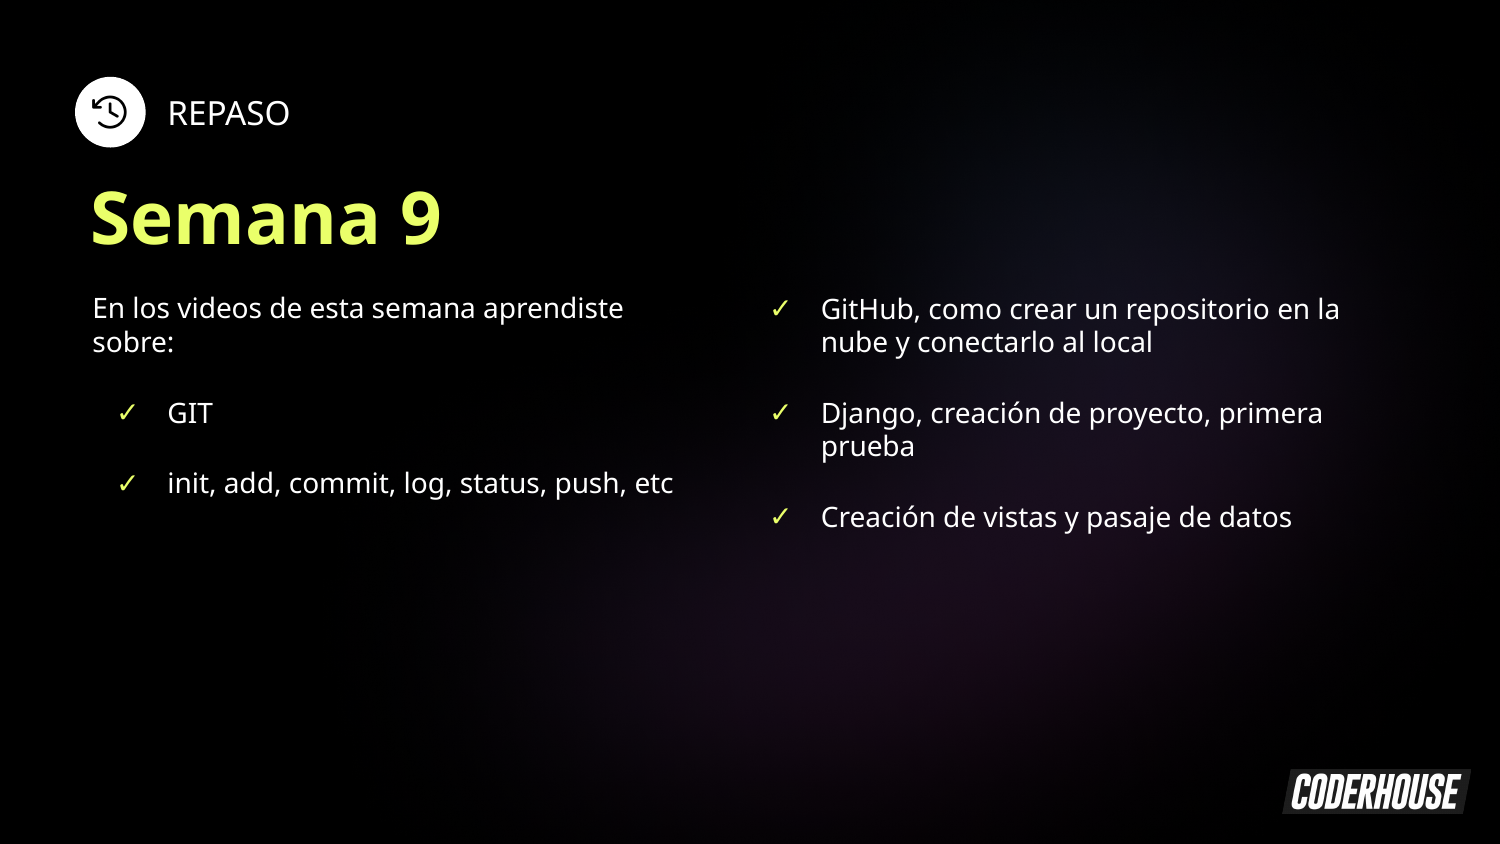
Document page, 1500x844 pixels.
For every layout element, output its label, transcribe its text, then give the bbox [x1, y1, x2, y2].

text_box REPASO [152, 76, 632, 147]
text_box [74, 76, 146, 148]
picture [0, 0, 1500, 844]
text_box Semana 9 [75, 166, 1252, 275]
text_box GitHub, como crear un repositorio en la nube y conectarlo al local Django, creación de proyecto, primera prueba Creación de vistas y pasaje de datos [730, 275, 1360, 548]
text_box En los videos de esta semana aprendiste sobre: GIT init, add, commit, log, status, push, etc [77, 275, 707, 515]
